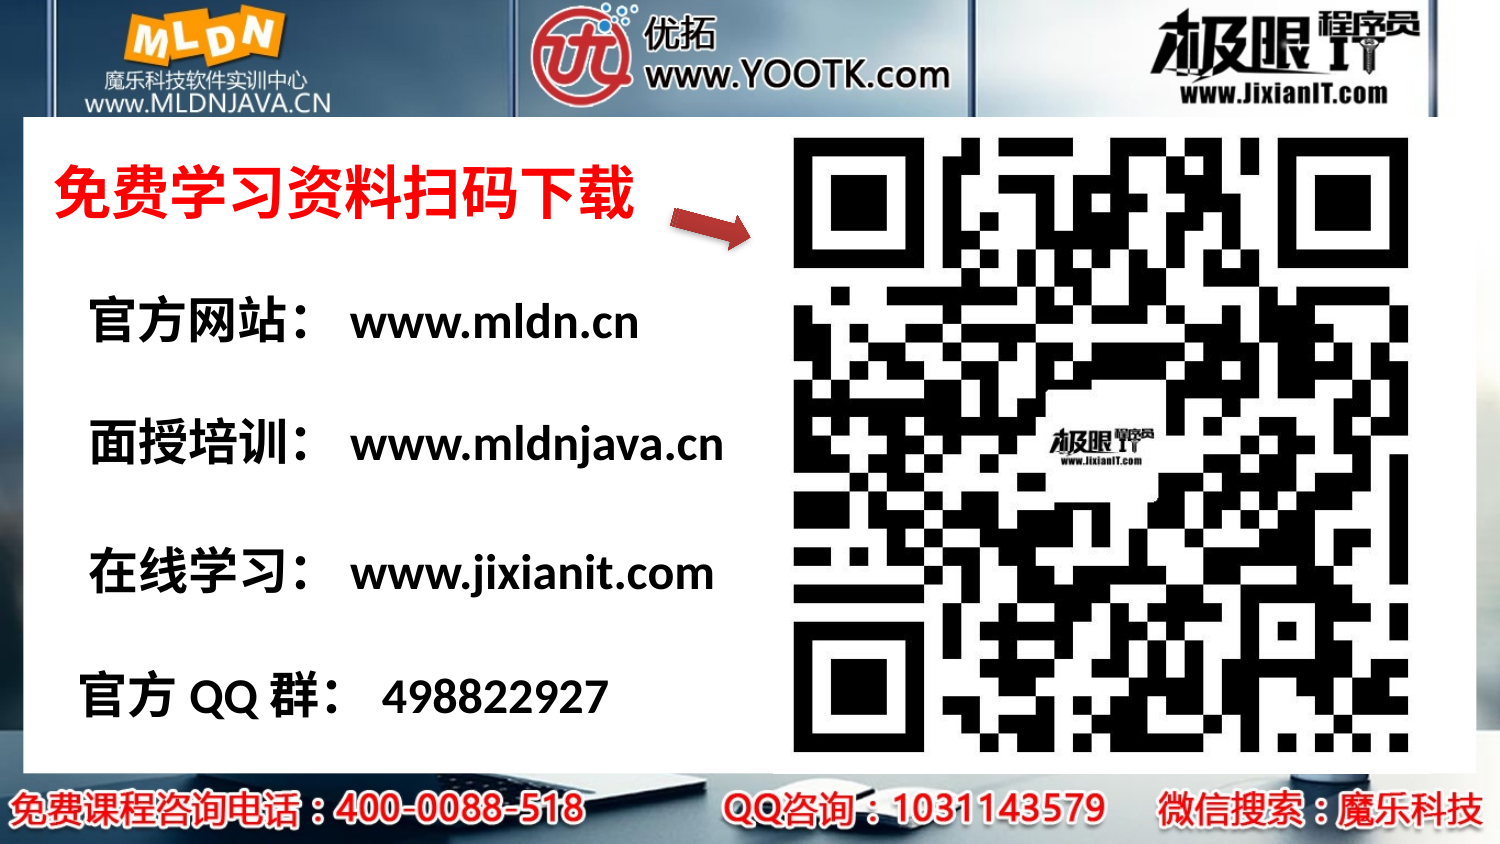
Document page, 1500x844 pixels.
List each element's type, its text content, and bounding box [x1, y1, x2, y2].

text_box 在线学习：www.jixianit.com [73, 531, 731, 607]
picture [0, 0, 1500, 844]
text_box 官方网站：www.mldn.cn [73, 281, 655, 356]
text_box [670, 208, 751, 251]
text_box 面授培训：www.mldnjava.cn [73, 403, 740, 478]
text_box 免费学习资料扫码下载 [38, 148, 651, 234]
text_box 官方QQ群：498822927 [62, 656, 624, 731]
